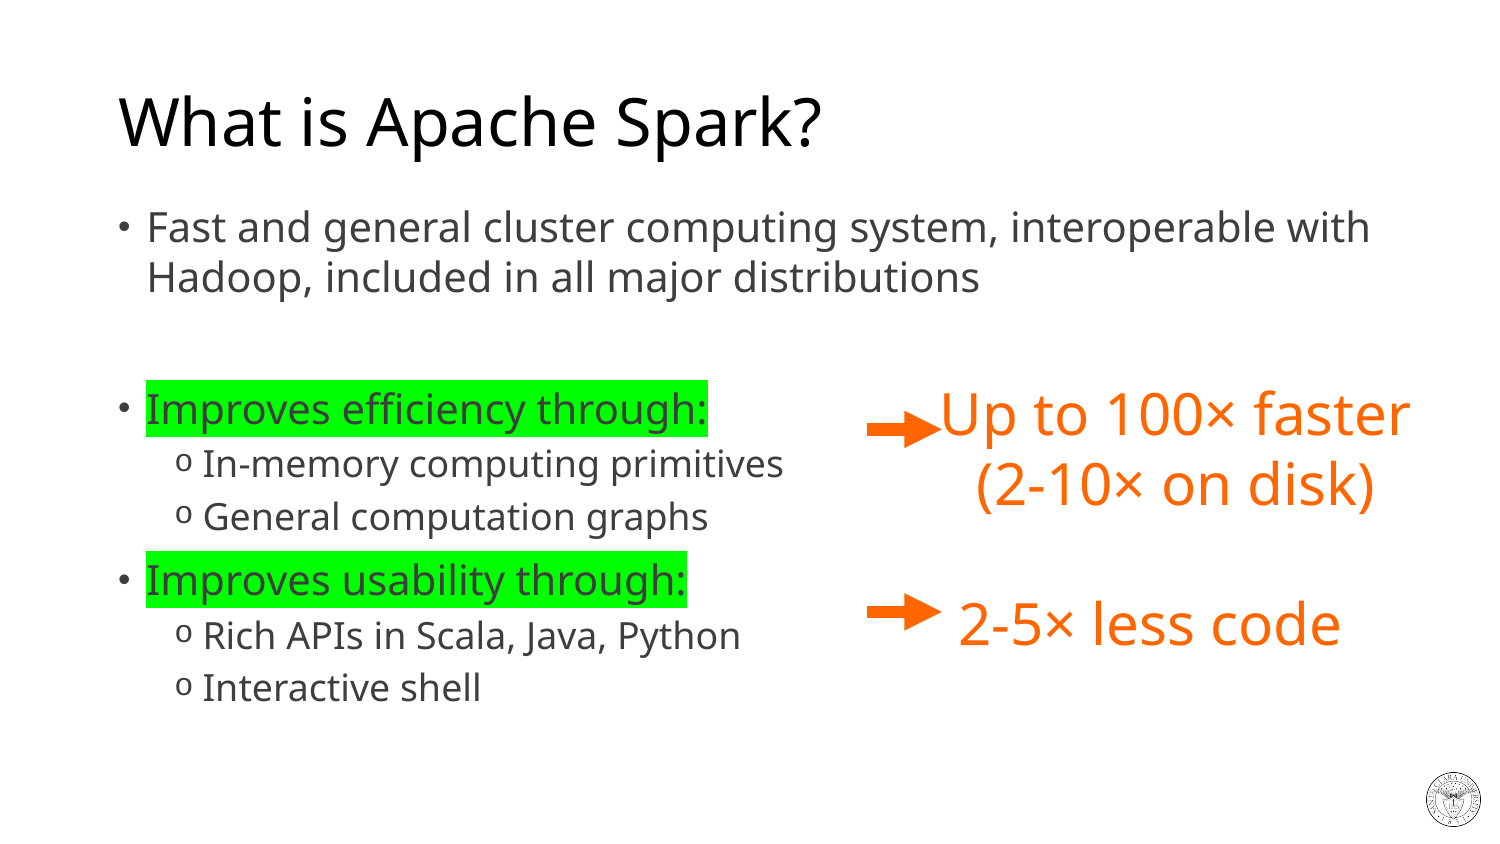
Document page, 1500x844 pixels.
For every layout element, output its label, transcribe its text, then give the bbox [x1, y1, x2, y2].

title What is Apache Spark? [103, 44, 1397, 169]
picture [1426, 772, 1481, 827]
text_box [866, 579, 1356, 666]
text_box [866, 369, 1417, 527]
list Fast and general cluster computing system, interoperable with Hadoop, included in all major distributions Improves efficiency through: In-memory computing primitives General computation graphs Improves usability through: Rich APIs in Scala, Java, Python Interactive shell [103, 193, 1417, 781]
